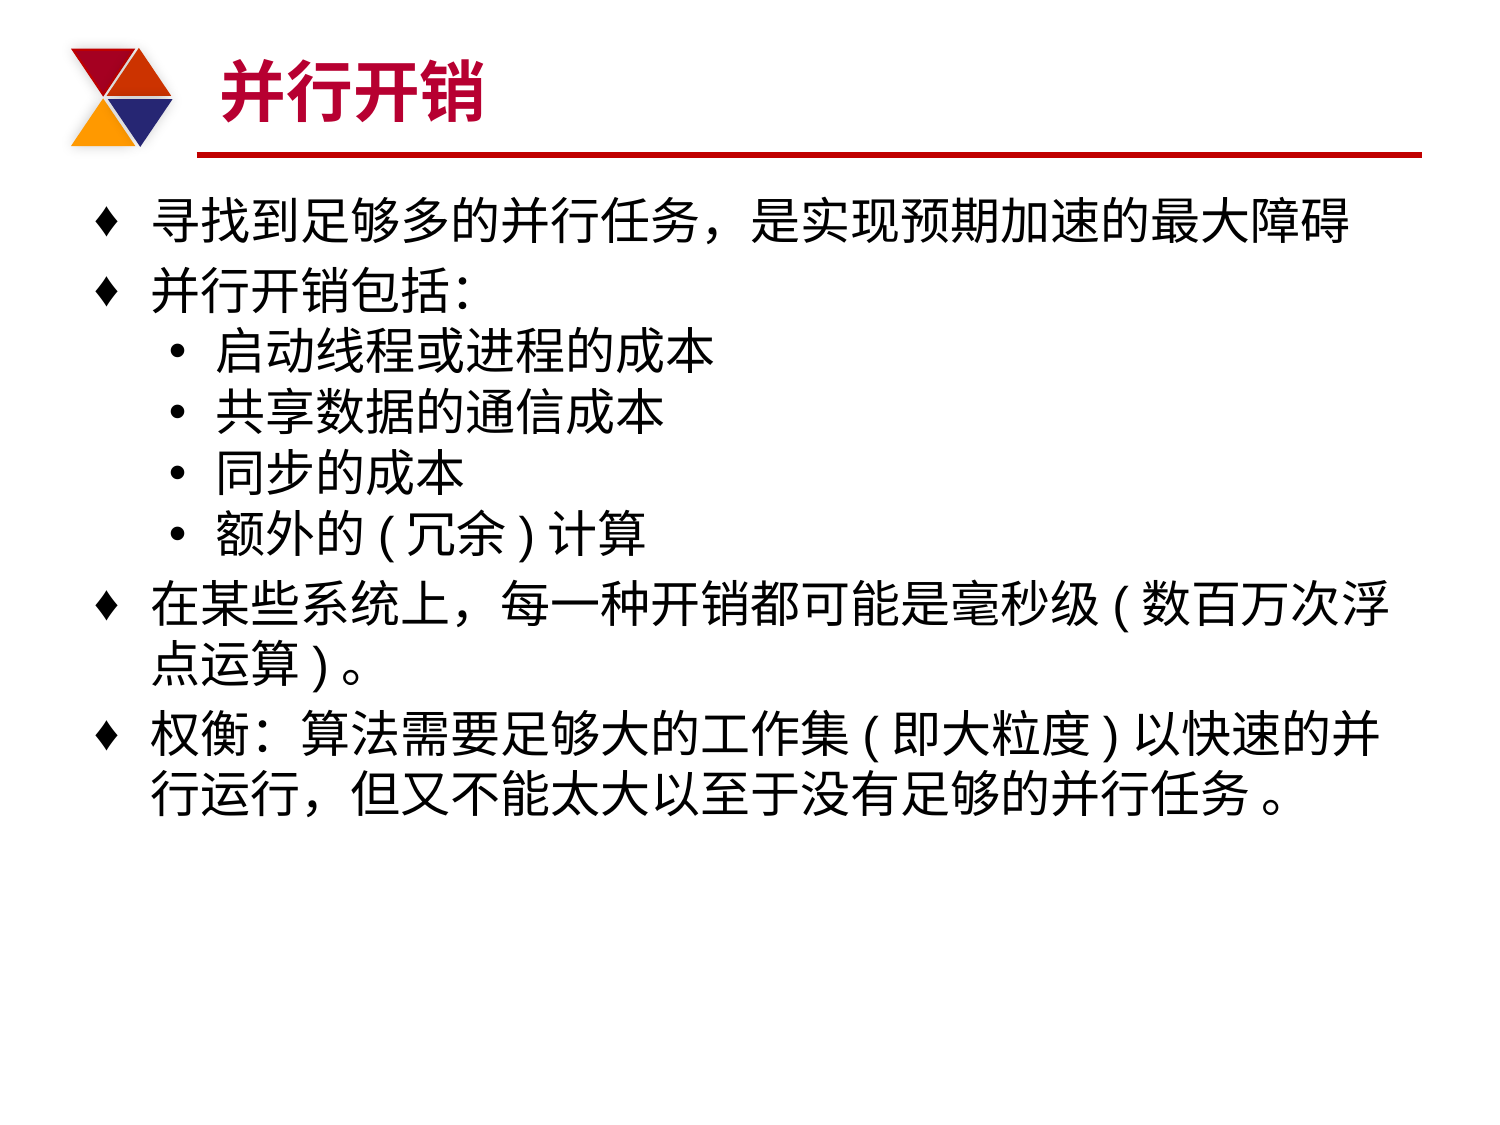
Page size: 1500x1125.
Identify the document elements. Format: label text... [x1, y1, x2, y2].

list 寻找到足够多的并行任务，是实现预期加速的最大障碍 并行开销包括： 启动线程或进程的成本 共享数据的通信成本 同步的成本 额外的(冗余)计算 在某些系统上，每一种开销都可能是毫秒级(数百万次浮点运算)。 权衡：算法需要足够大的工作集(即大粒度)以快速的并行运行，但又不能太大以至于没有足够的并行任务 。 [79, 181, 1422, 1075]
title 并行开销 [204, 36, 1405, 137]
